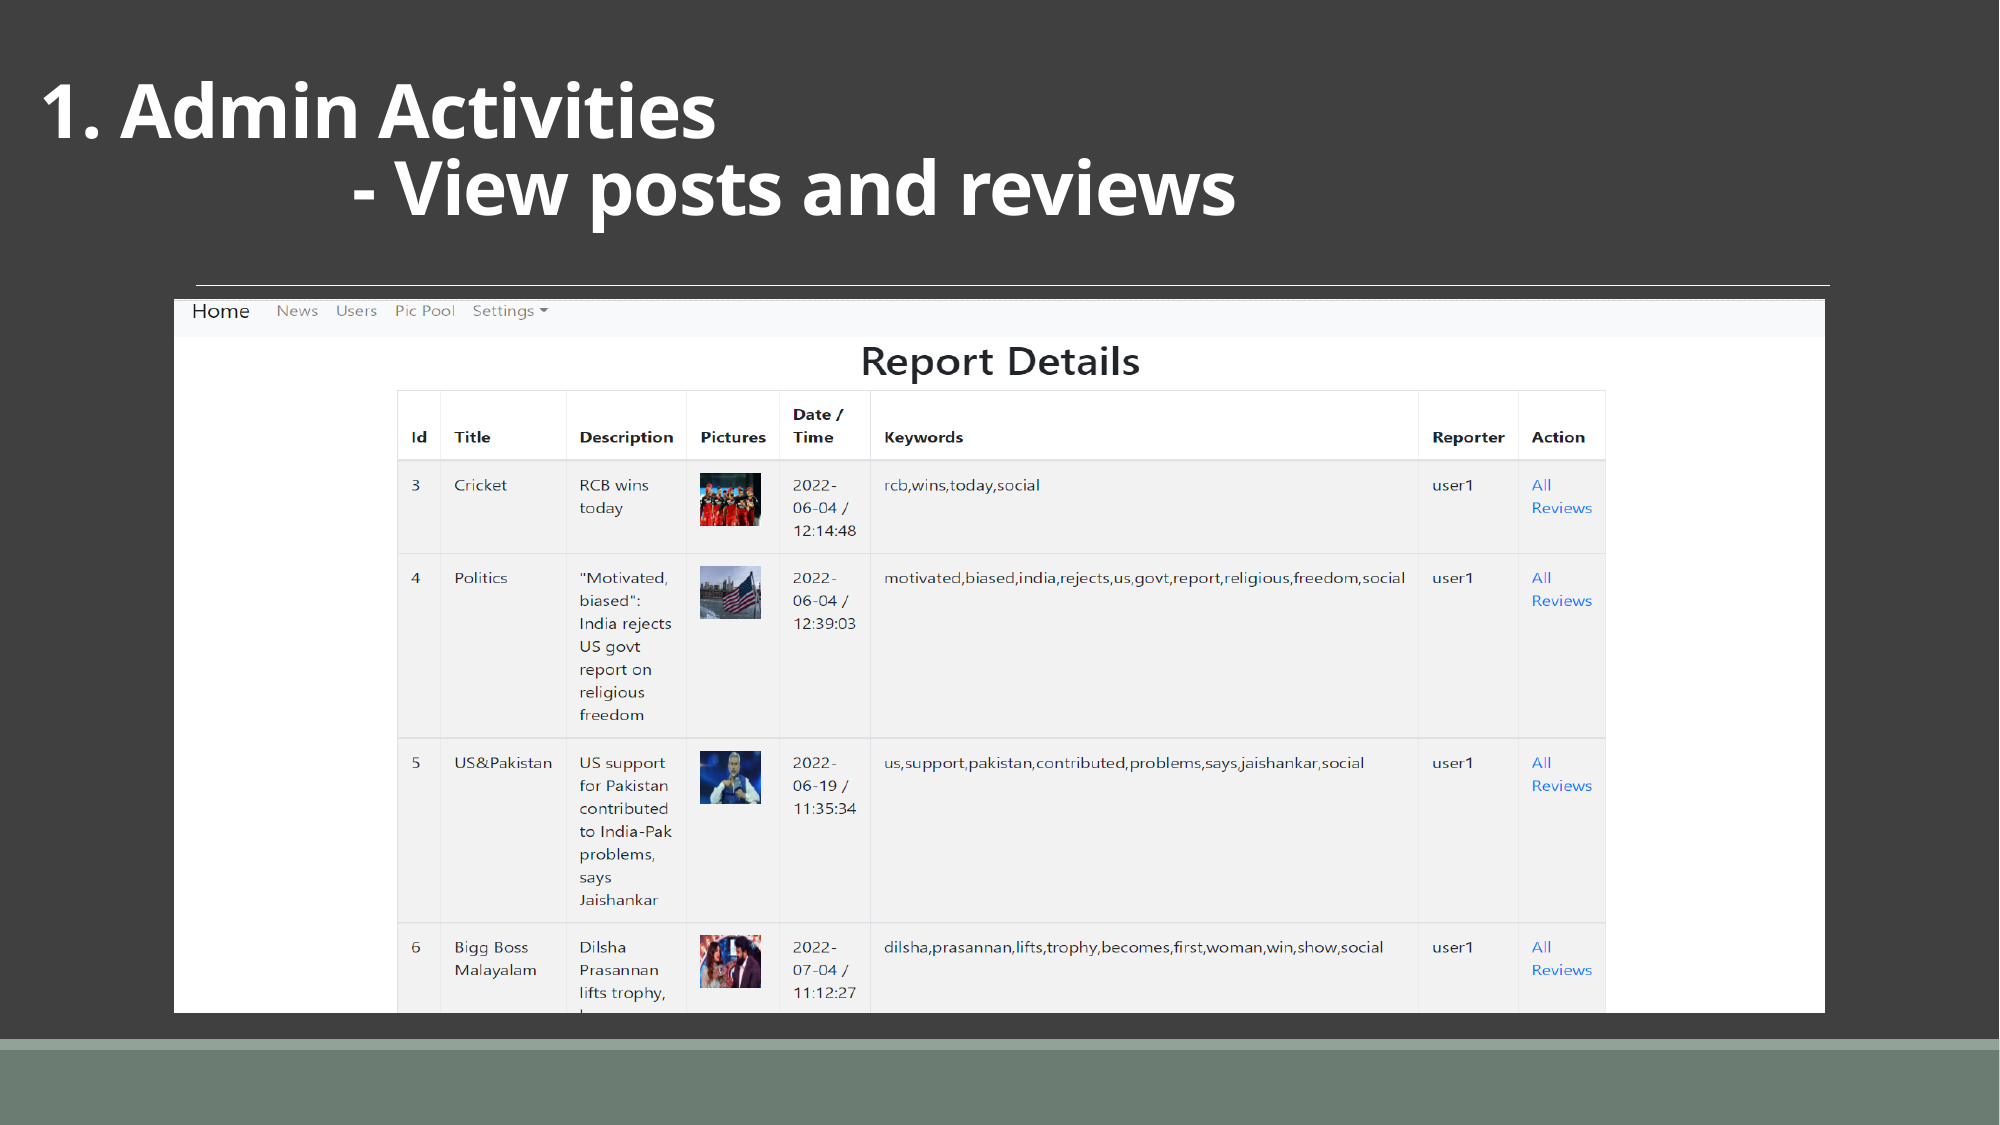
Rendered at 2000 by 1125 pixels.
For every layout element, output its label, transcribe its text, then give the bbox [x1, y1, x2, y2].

title 1. Admin Activities - View posts and reviews [24, 0, 1675, 238]
picture [174, 299, 1825, 1013]
